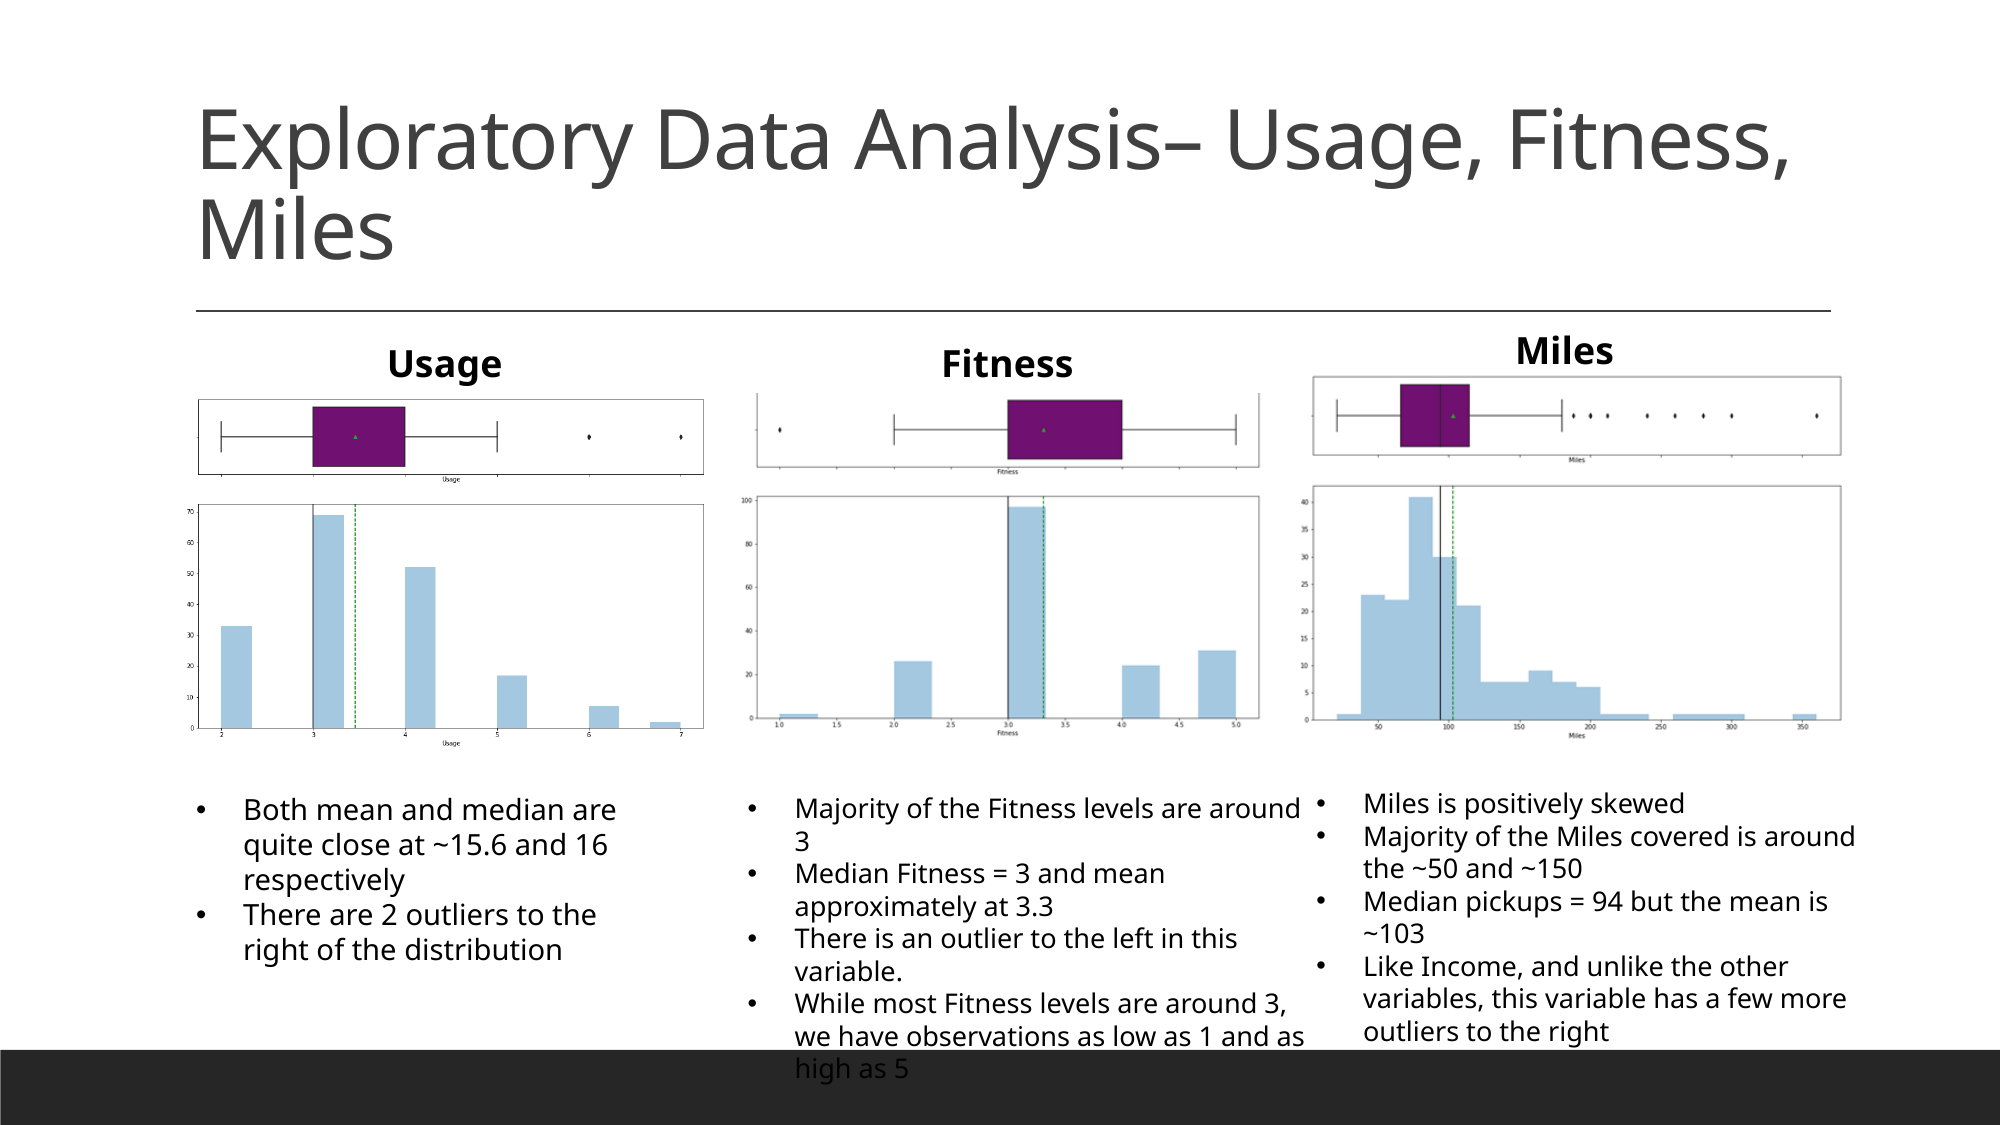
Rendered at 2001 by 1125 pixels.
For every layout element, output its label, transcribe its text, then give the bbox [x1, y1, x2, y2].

text_box Majority of the Fitness levels are around 3 Median Fitness = 3 and mean approximately at 3.3 There is an outlier to the left in this variable. While most Fitness levels are around 3, we have observations as low as 1 and as high as 5 [732, 784, 1328, 1092]
text_box Miles [1500, 319, 1629, 367]
title Exploratory Data Analysis– Usage, Fitness, Miles [180, 47, 1830, 285]
picture [732, 392, 1268, 745]
picture [1298, 370, 1855, 745]
picture [180, 392, 717, 747]
text_box Miles is positively skewed Majority of the Miles covered is around the ~50 and ~150 Median pickups = 94 but the mean is ~103 Like Income, and unlike the other variables, this variable has a few more outliers to the right [1301, 779, 1896, 1054]
text_box Usage [372, 332, 518, 389]
text_box Both mean and median are quite close at ~15.6 and 16 respectively There are 2 outliers to the right of the distribution [181, 784, 680, 974]
text_box Fitness [926, 332, 1089, 389]
